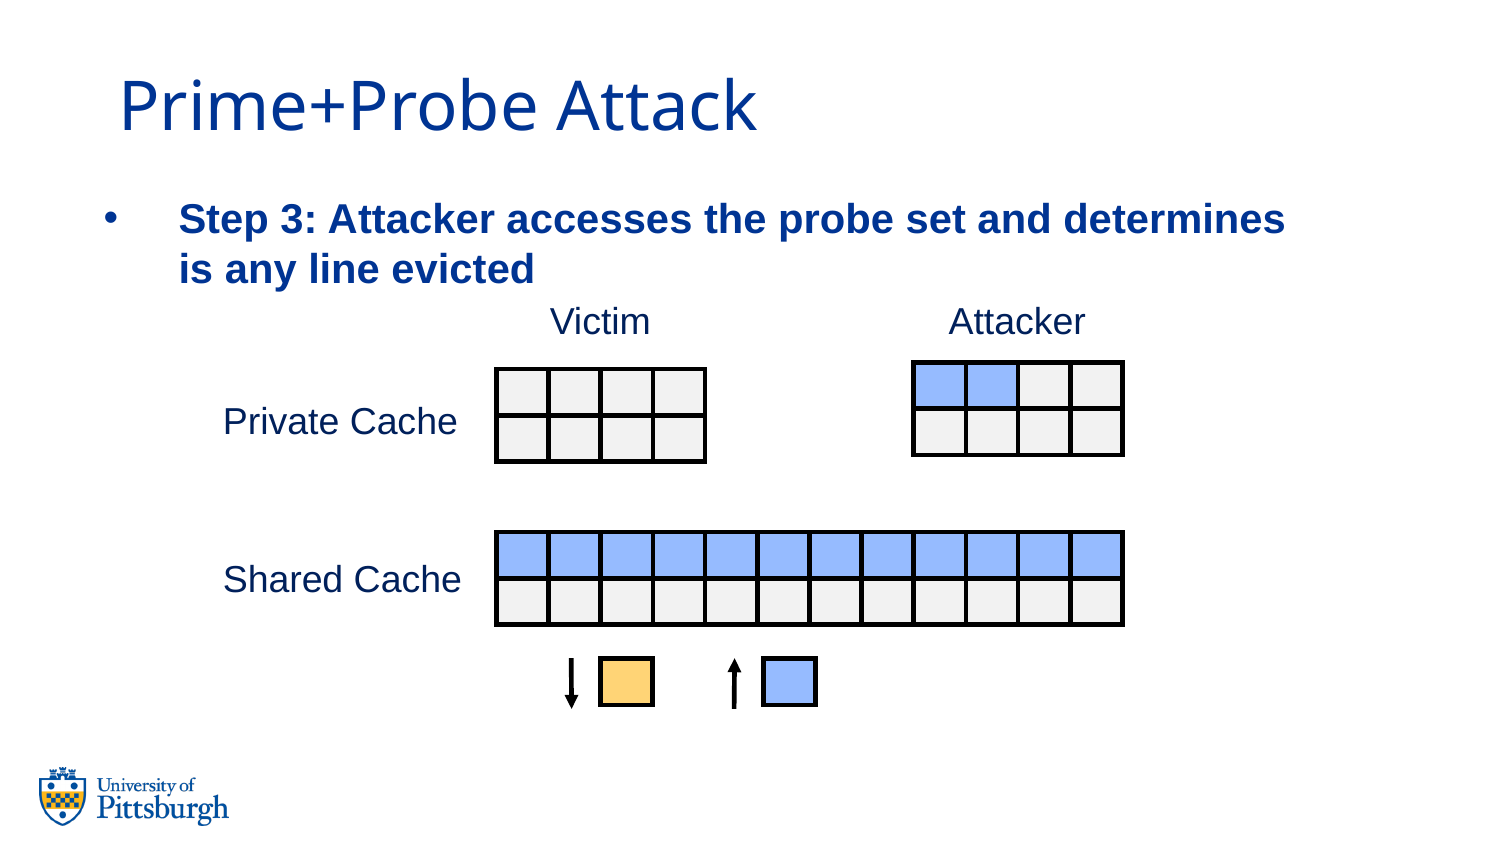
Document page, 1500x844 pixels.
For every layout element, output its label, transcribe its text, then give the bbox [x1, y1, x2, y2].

text_box Attacker [932, 289, 1103, 350]
text_box Private Cache [207, 389, 488, 450]
text_box Shared Cache [207, 547, 488, 608]
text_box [913, 532, 1123, 625]
text_box Victim [528, 289, 673, 350]
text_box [705, 532, 913, 625]
title Prime+Probe Attack [103, 63, 1397, 208]
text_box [496, 532, 705, 625]
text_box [496, 369, 706, 462]
text_box [600, 658, 654, 706]
text_box Step 3: Attacker accesses the probe set and determines is any line evicted [88, 184, 1339, 300]
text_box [913, 362, 1123, 456]
picture [39, 767, 229, 826]
text_box [763, 658, 817, 706]
